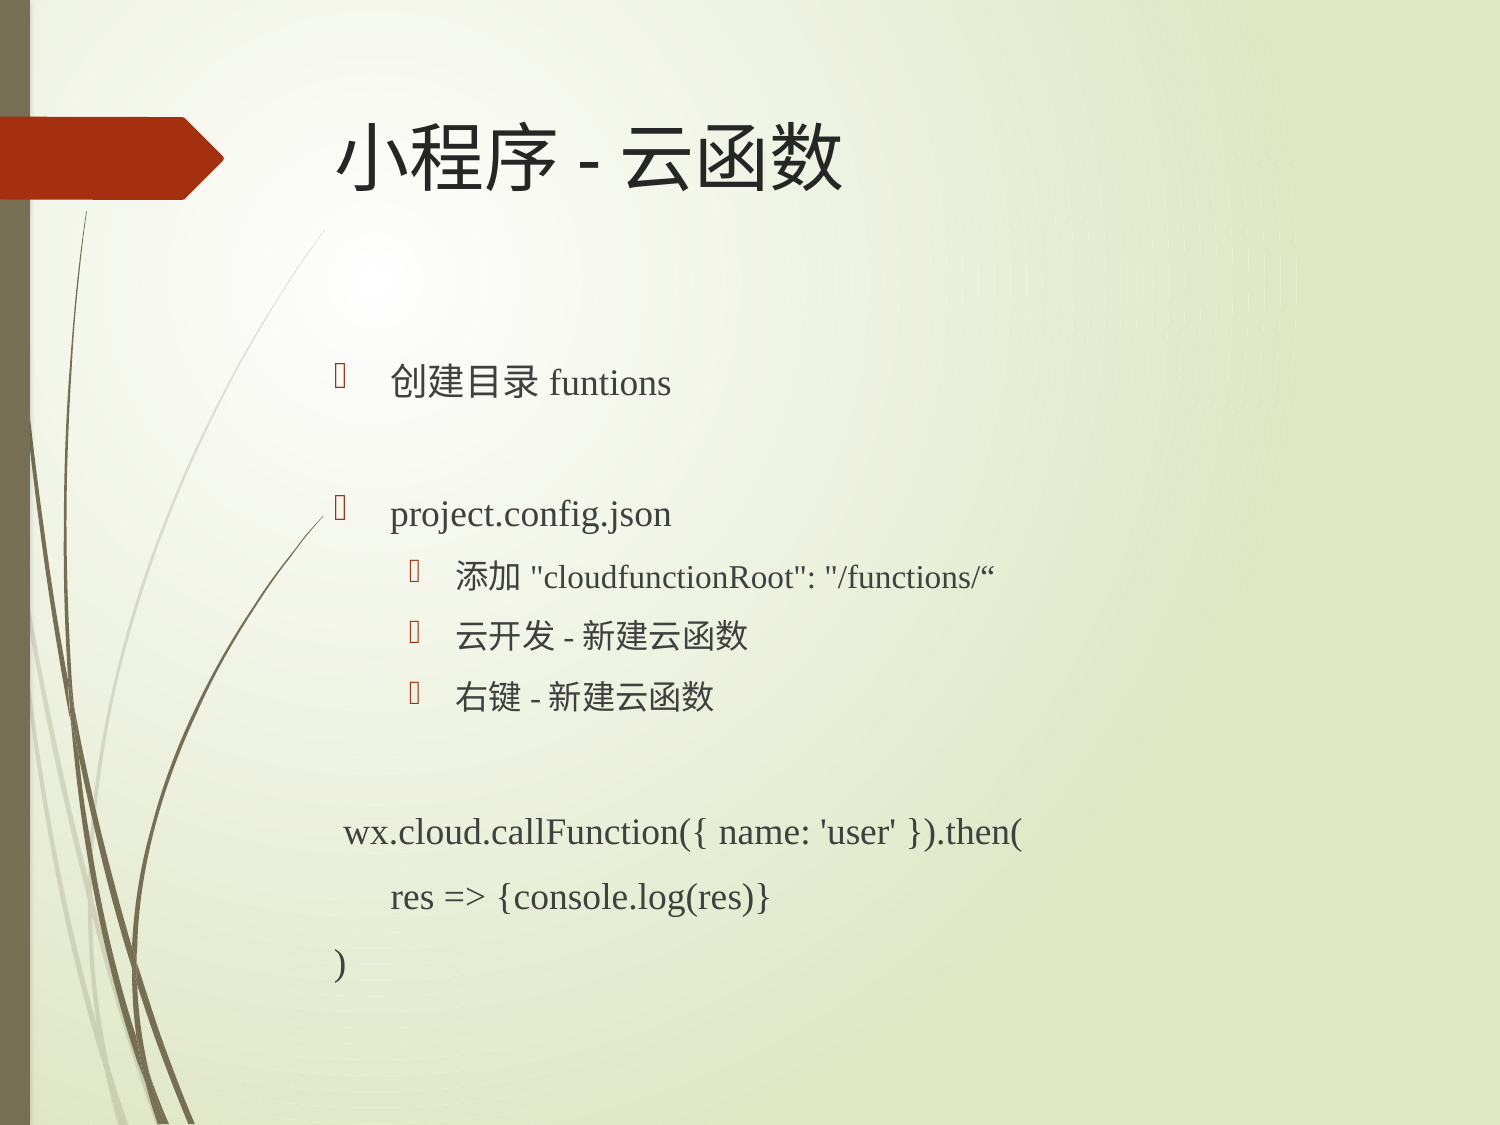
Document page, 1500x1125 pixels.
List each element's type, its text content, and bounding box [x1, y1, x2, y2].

title 小程序-云函数 [319, 102, 1400, 313]
list 创建目录funtions project.config.json 添加"cloudfunctionRoot": "/functions/“ 云开发-新建云函数 右键-新建云函数 wx.cloud.callFunction({ name: 'user' }).then( res => {console.log(res)} ) [318, 350, 1400, 1078]
